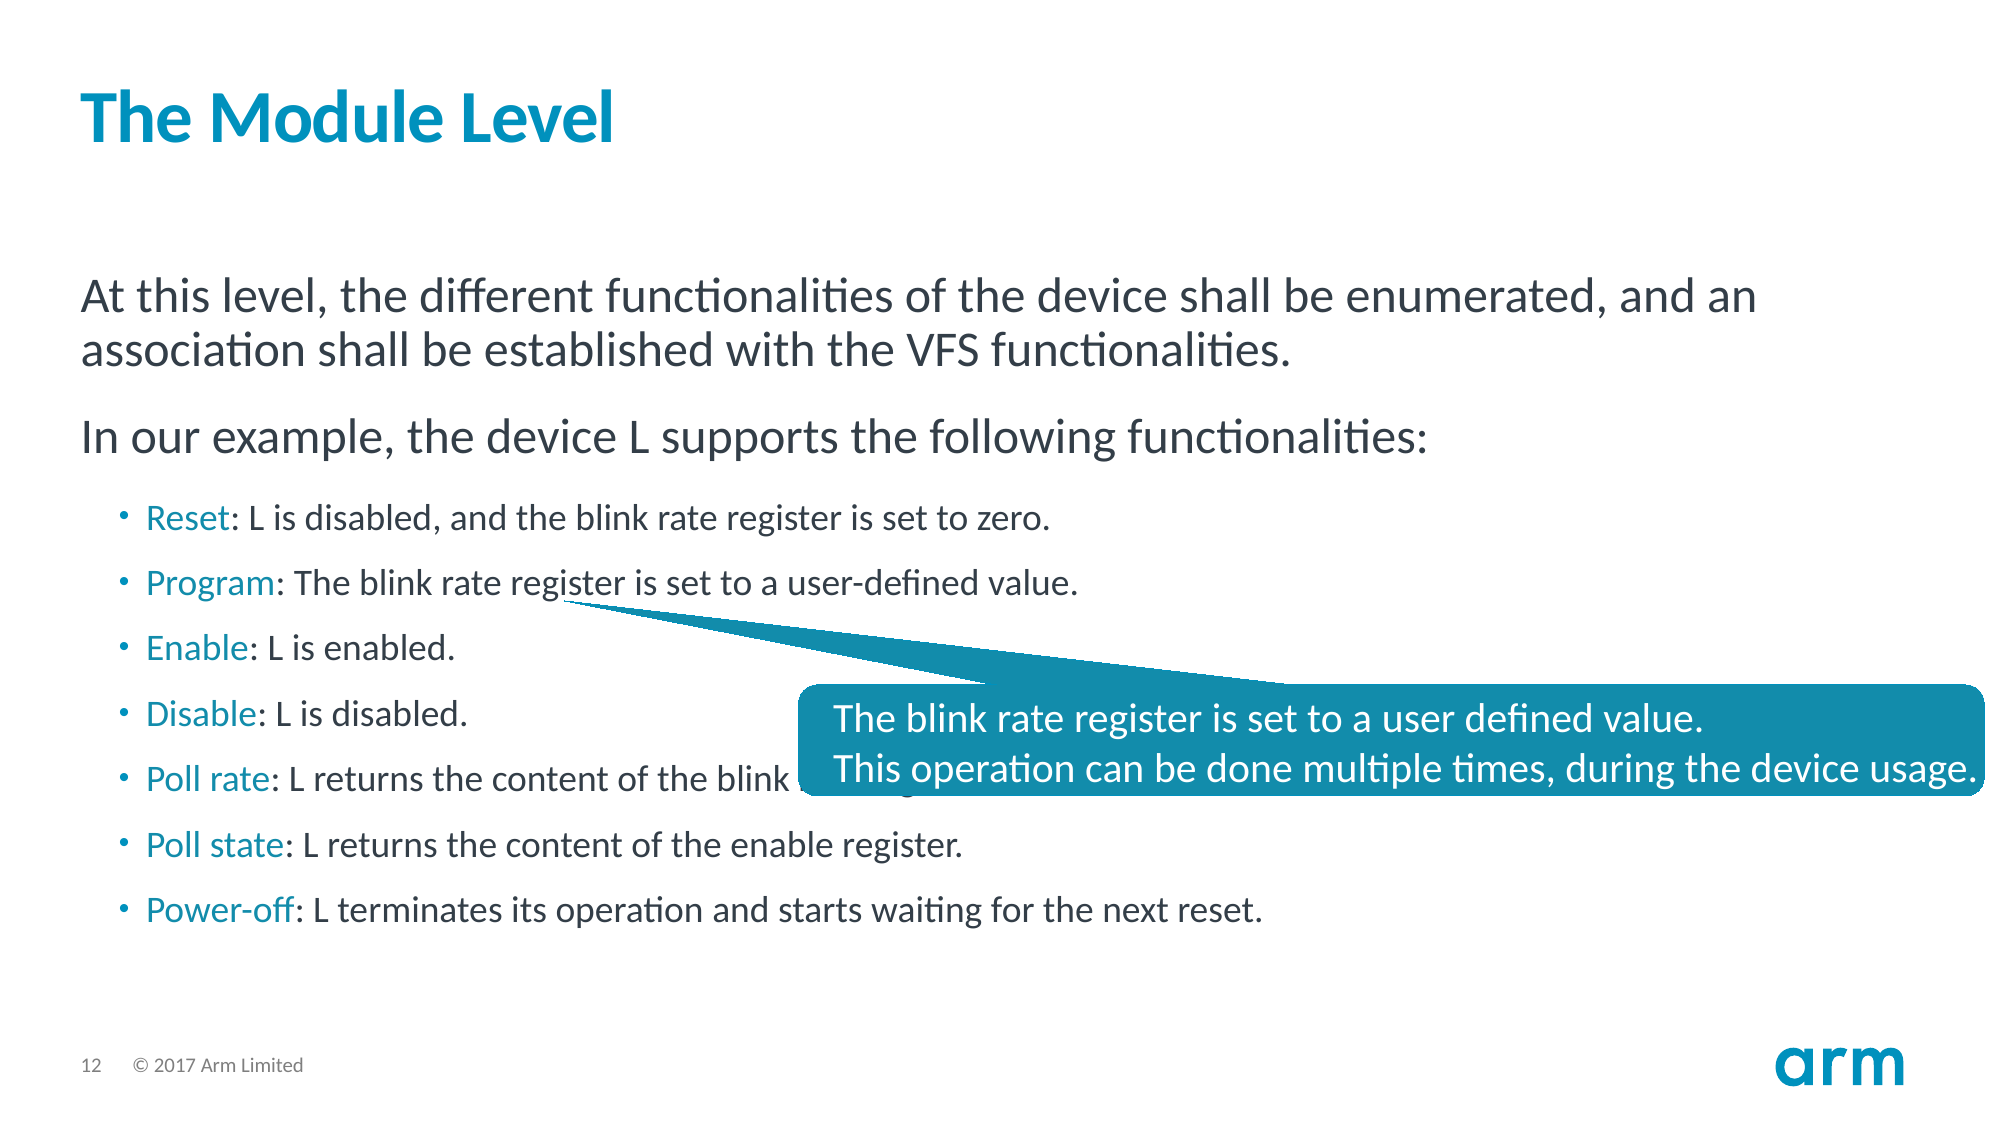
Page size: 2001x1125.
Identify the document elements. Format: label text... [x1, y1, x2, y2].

title The Module Level [80, 48, 1915, 158]
list At this level, the different functionalities of the device shall be enumerated, and an association shall be established with the VFS functionalities. In our example, the device L supports the following functionalities: Reset: L is disabled, and the blink rate register is set to zero. Program: The blink rate register is set to a user-defined value. Enable: L is enabled. Disable: L is disabled. Poll rate: L returns the content of the blink rate register. Poll state: L returns the content of the enable register. Power-off: L terminates its operation and starts waiting for the next reset. [80, 268, 1915, 940]
text_box The blink rate register is set to a user defined value. This operation can be done multiple times, during the device usage. [564, 600, 1985, 796]
